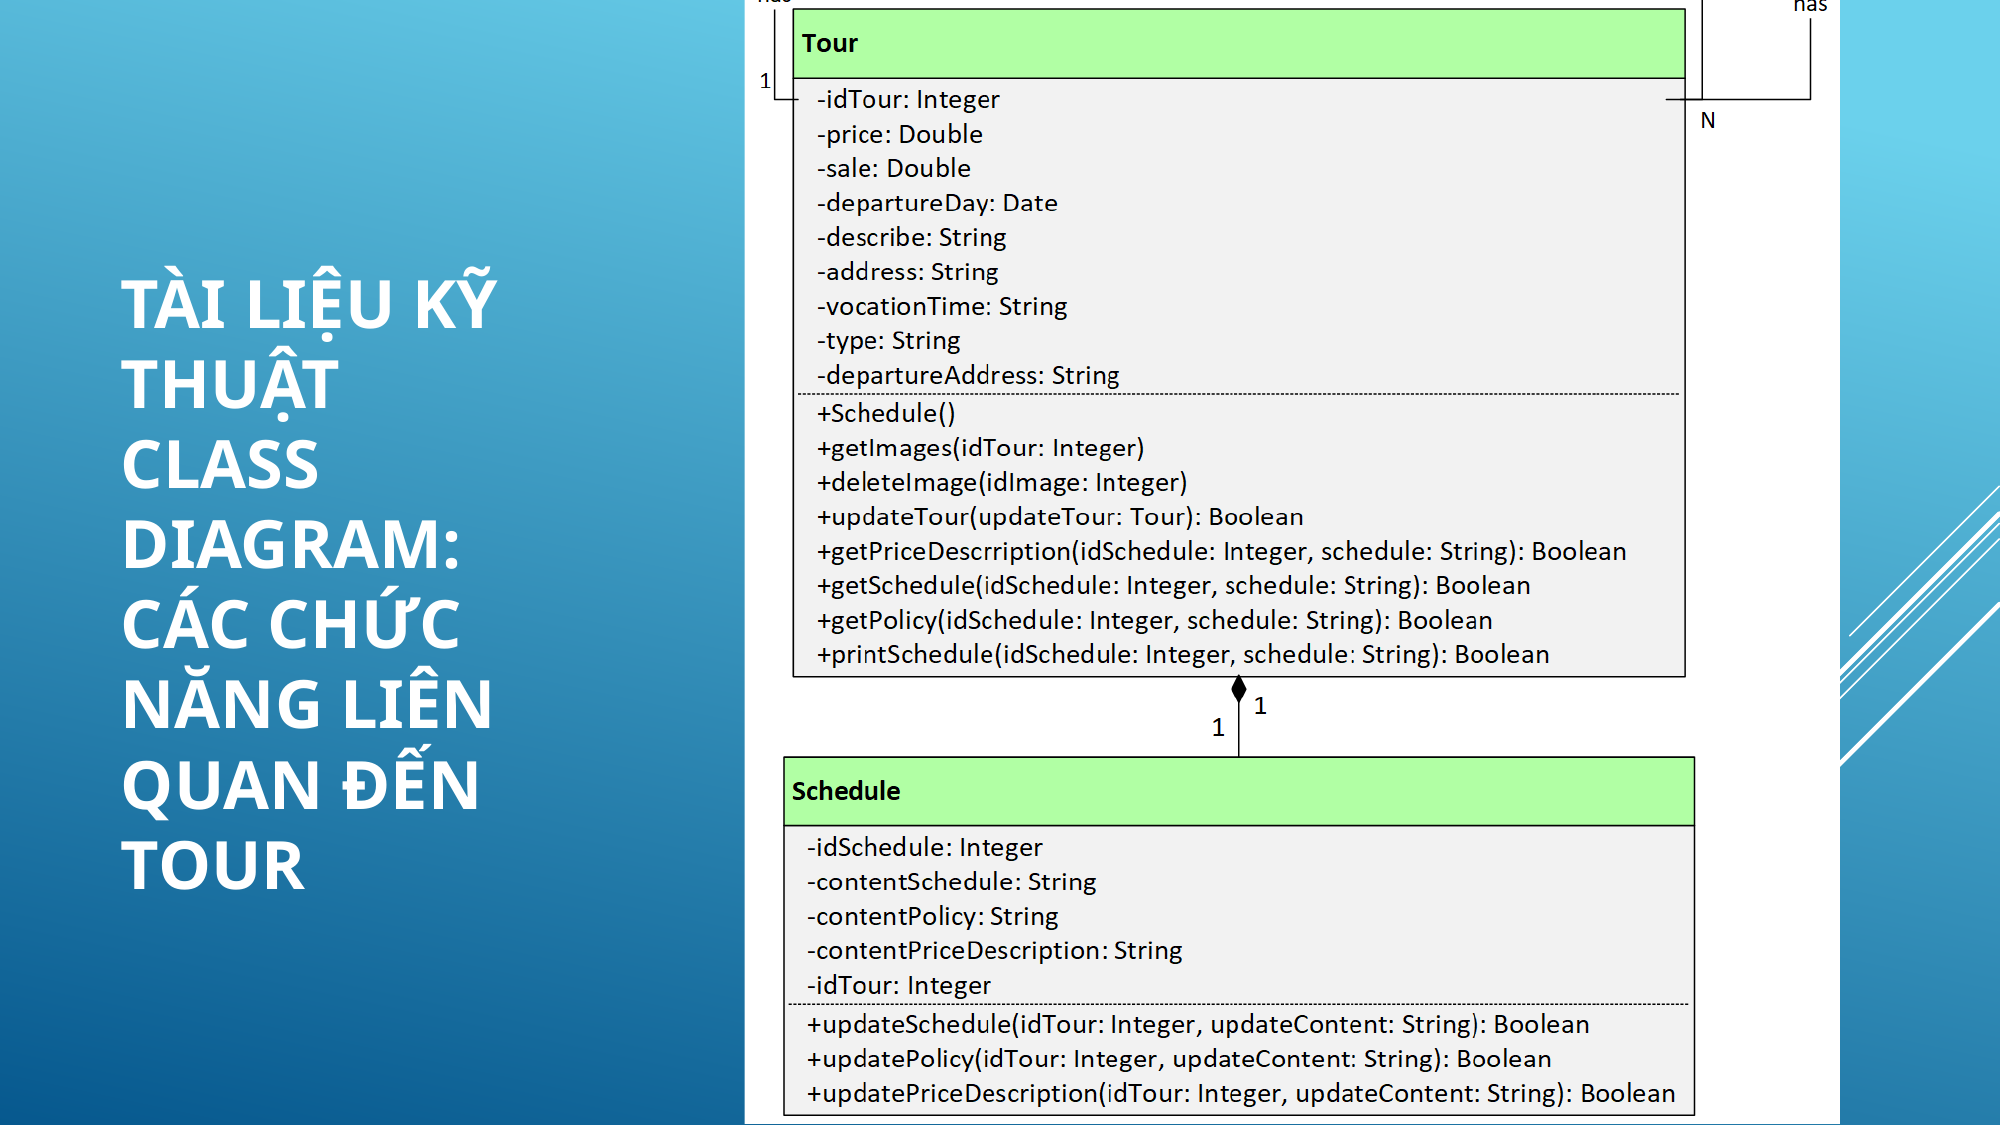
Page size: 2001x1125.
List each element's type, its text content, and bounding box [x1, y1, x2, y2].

picture [744, 0, 1841, 1125]
text_box TÀI LIỆU KỸ THUẬT CLASS DIAGRAM: CÁC CHỨC NĂNG LIÊN QUAN ĐẾN TOUR [105, 120, 524, 1044]
